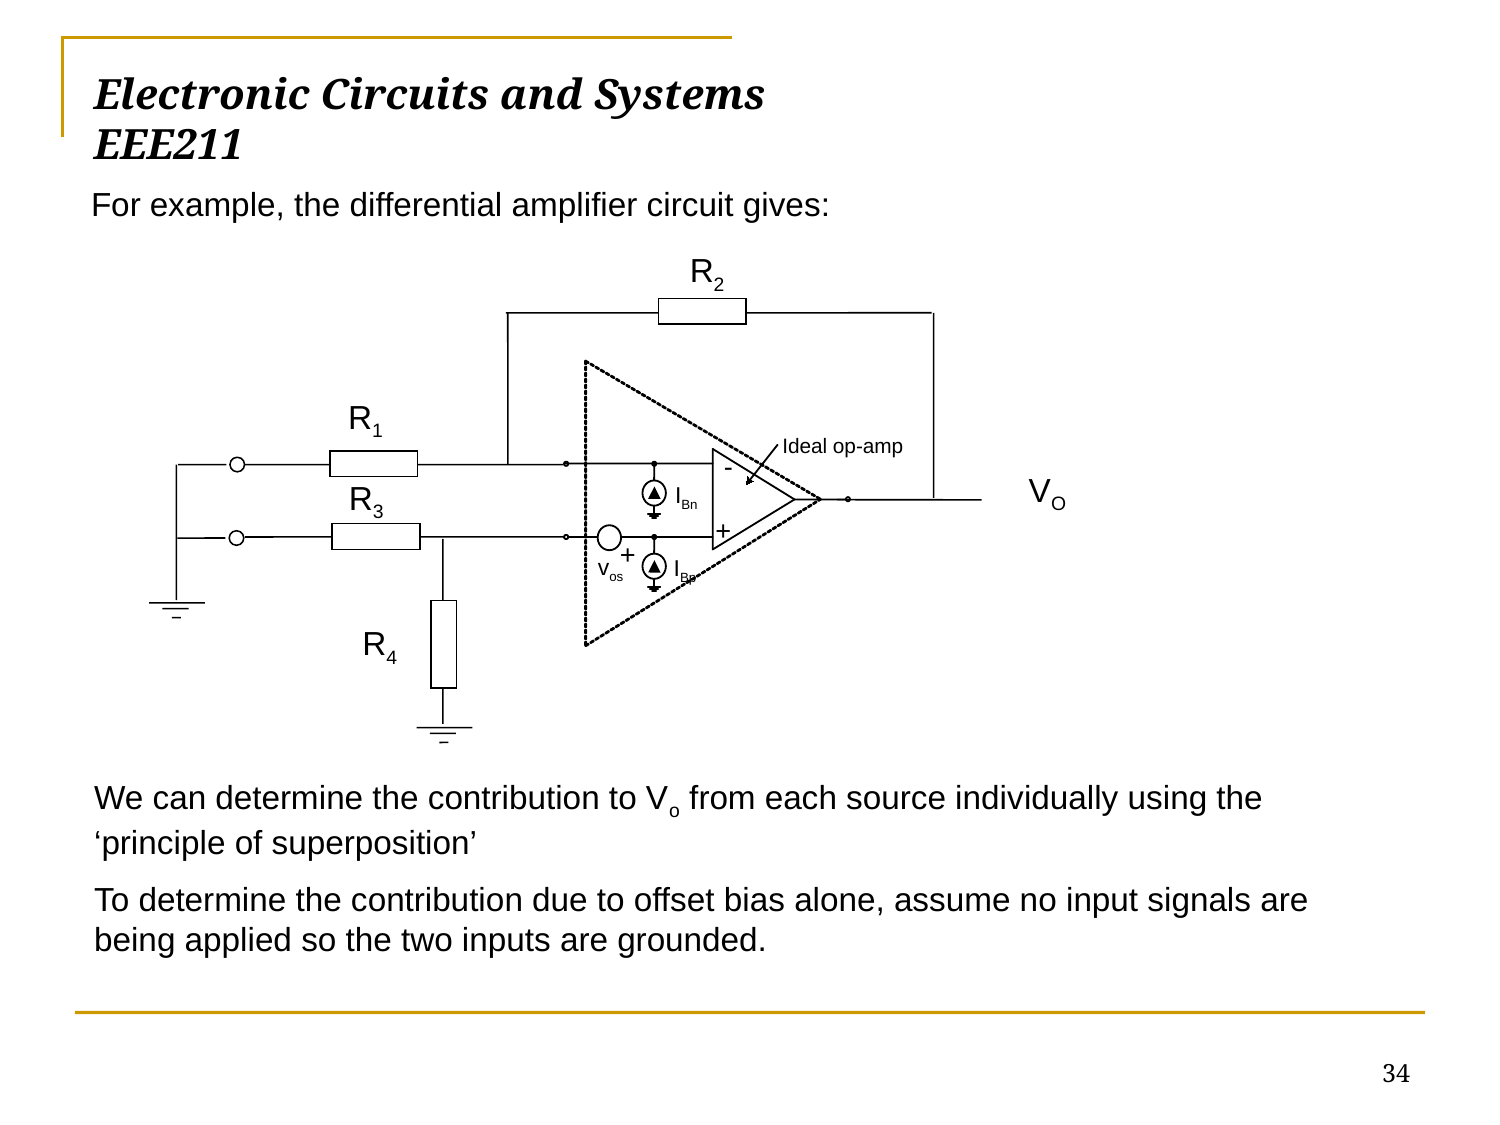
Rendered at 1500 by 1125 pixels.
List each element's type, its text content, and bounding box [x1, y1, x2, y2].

text_box IBp [673, 553, 697, 585]
text_box - [723, 448, 733, 482]
text_box [430, 600, 457, 689]
text_box IBn [675, 481, 698, 513]
text_box Ideal op-amp [782, 433, 904, 458]
title Electronic Circuits and Systems EEE211 [78, 60, 1418, 152]
text_box [746, 476, 754, 485]
text_box [648, 560, 661, 573]
text_box R1 [333, 388, 406, 449]
text_box R2 [675, 241, 748, 303]
text_box [229, 457, 245, 472]
text_box [329, 450, 418, 477]
text_box + [619, 537, 636, 571]
text_box R4 [347, 615, 420, 676]
text_box [642, 480, 666, 506]
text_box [148, 602, 206, 618]
text_box vos [597, 552, 624, 585]
text_box + [715, 513, 732, 546]
text_box R3 [334, 477, 414, 523]
text_box For example, the differential amplifier circuit gives: [76, 176, 999, 231]
text_box [229, 530, 244, 546]
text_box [416, 727, 473, 743]
text_box [648, 486, 661, 499]
text_box [597, 525, 622, 551]
slide_number 34 [1074, 1023, 1426, 1100]
text_box VO [1014, 461, 1085, 522]
text_box [658, 298, 746, 325]
text_box We can determine the contribution to Vo from each source individually using the ‘principle of superposition’ To determine the contribution due to offset bias alone, assume no input signals are being applied so the two inputs are grounded. [79, 768, 1361, 966]
text_box [332, 523, 420, 550]
text_box [642, 553, 666, 579]
